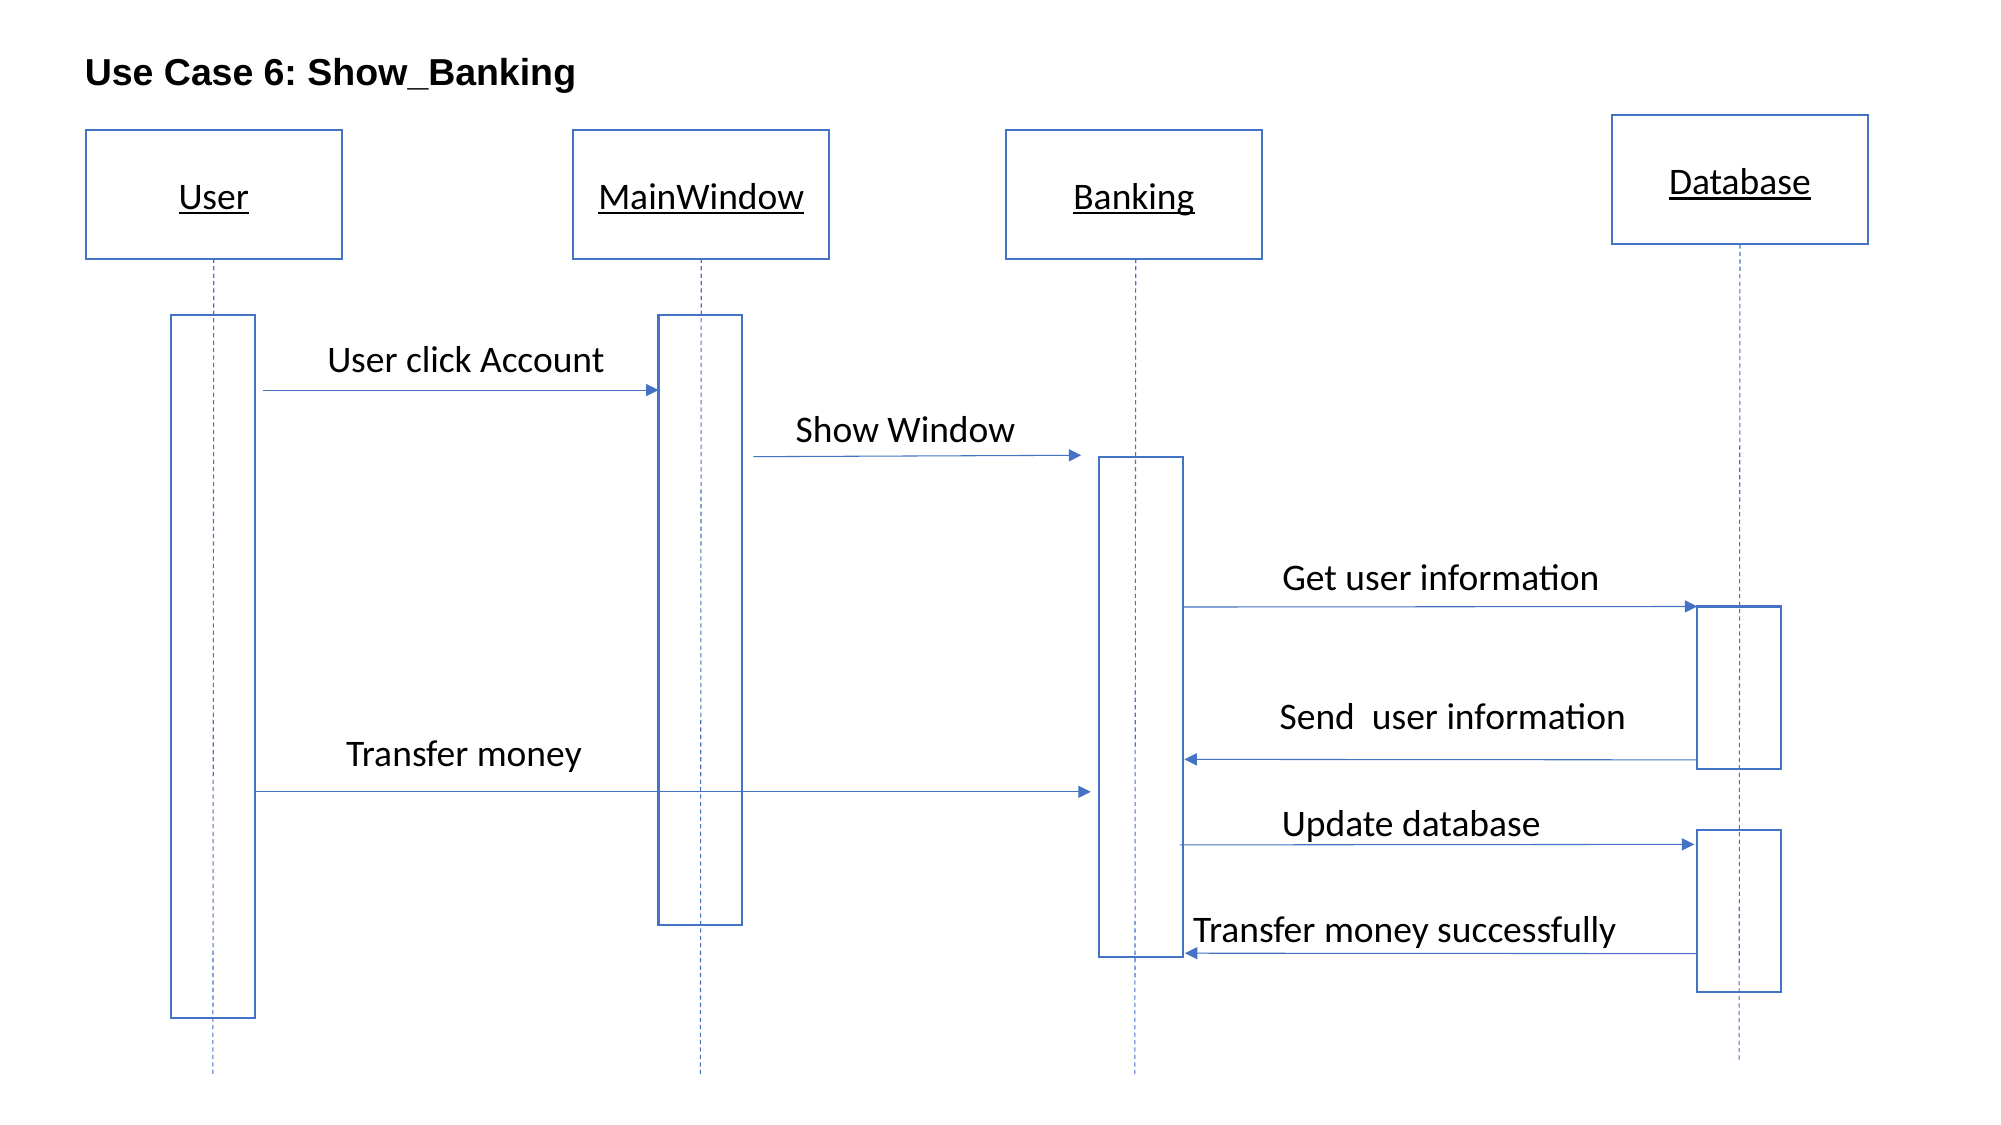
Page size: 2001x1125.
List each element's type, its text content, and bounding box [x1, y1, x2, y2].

text_box [214, 314, 256, 1019]
text_box Transfer money [331, 721, 598, 782]
text_box MainWindow [572, 129, 830, 260]
text_box [1696, 829, 1739, 993]
text_box Update database [1267, 846, 1556, 852]
text_box [1098, 456, 1134, 958]
text_box User [85, 129, 343, 260]
text_box [657, 314, 700, 791]
text_box Get user information [1267, 545, 1615, 606]
text_box Show Window [780, 397, 1031, 455]
text_box [1136, 456, 1184, 958]
text_box Use Case 6: Show_Banking [70, 37, 592, 101]
text_box User click Account [312, 327, 620, 388]
text_box [170, 314, 212, 1019]
text_box [657, 792, 700, 926]
text_box Send user information [1264, 684, 1680, 744]
text_box [1741, 829, 1782, 993]
text_box Update database [1267, 791, 1556, 844]
text_box Banking [1005, 129, 1263, 260]
text_box Transfer money successfully [1178, 897, 1673, 958]
text_box Database [1611, 114, 1869, 245]
text_box [1741, 605, 1782, 770]
text_box [702, 314, 743, 791]
text_box [702, 792, 743, 926]
text_box [1696, 605, 1739, 770]
